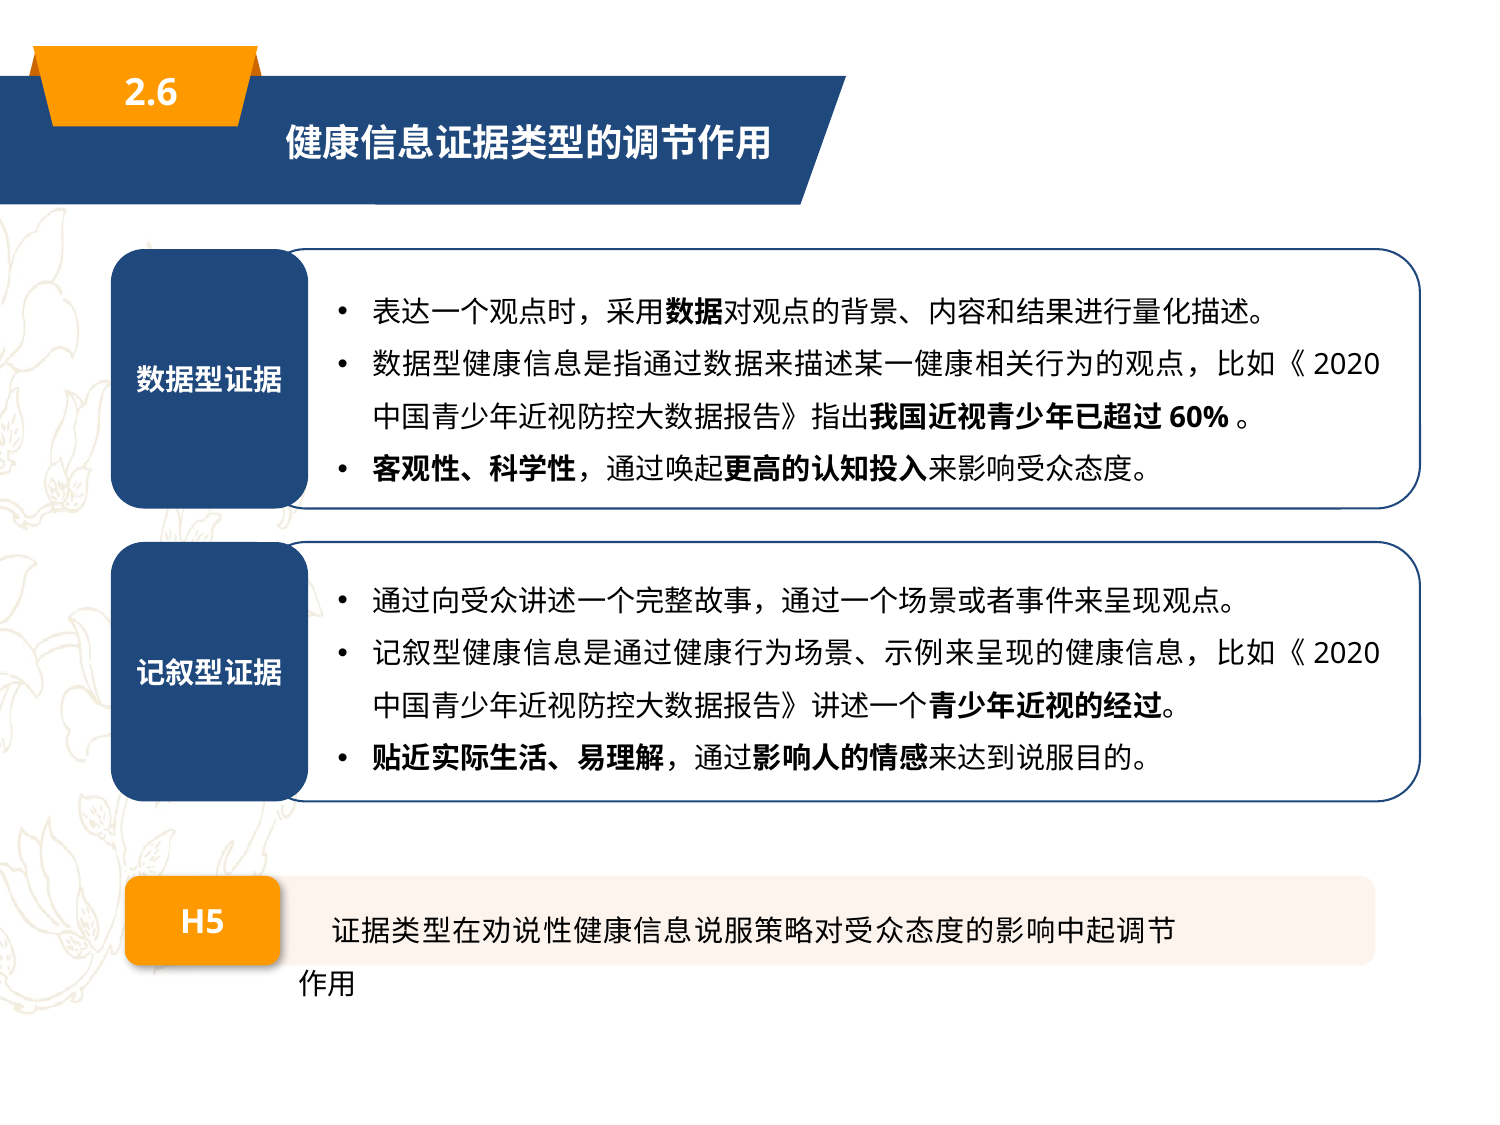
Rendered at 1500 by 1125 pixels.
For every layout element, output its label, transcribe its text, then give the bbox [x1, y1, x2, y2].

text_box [124, 875, 1376, 966]
picture [0, 205, 354, 1041]
text_box 2.6 [32, 63, 271, 123]
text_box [110, 249, 1420, 509]
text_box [110, 541, 1420, 802]
text_box 健康信息证据类型的调节作用 [270, 89, 849, 172]
